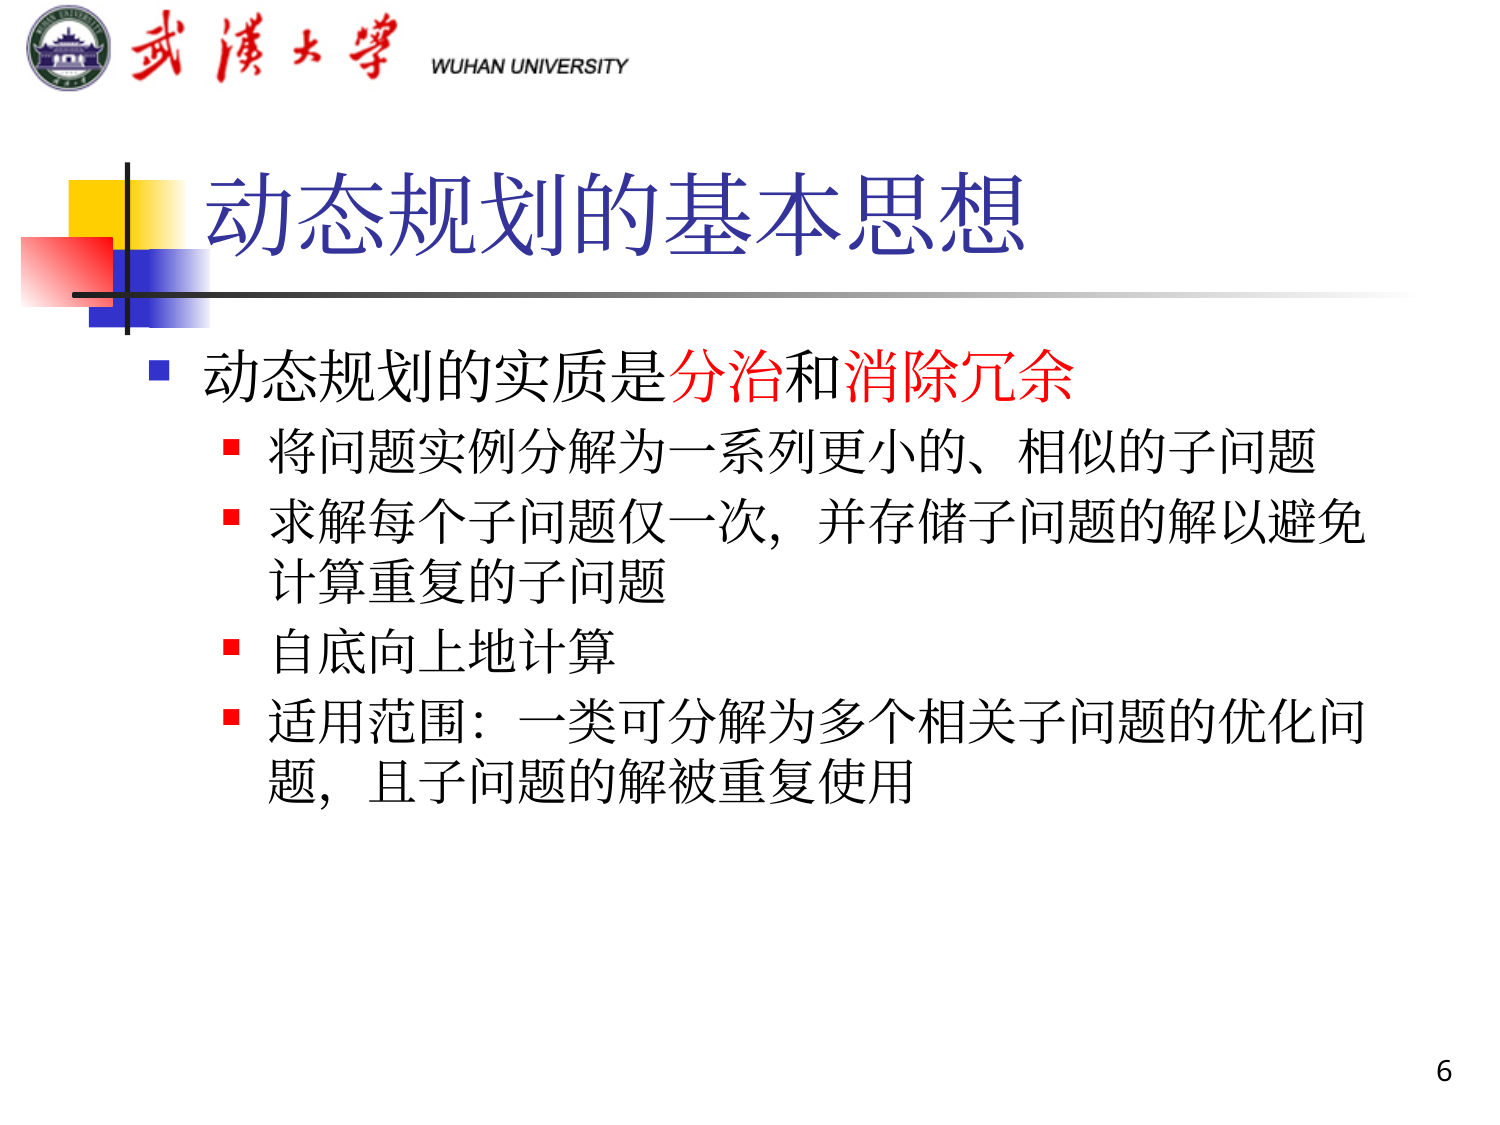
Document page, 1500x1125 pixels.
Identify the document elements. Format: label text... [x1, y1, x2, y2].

title 动态规划的基本思想 [188, 35, 1468, 275]
list 动态规划的实质是分治和消除冗余 将问题实例分解为一系列更小的、相似的子问题 求解每个子问题仅一次，并存储子问题的解以避免计算重复的子问题 自底向上地计算 适用范围：一类可分解为多个相关子问题的优化问题，且子问题的解被重复使用 [130, 333, 1406, 908]
picture [0, 0, 643, 93]
slide_number 6 [1155, 1024, 1468, 1100]
